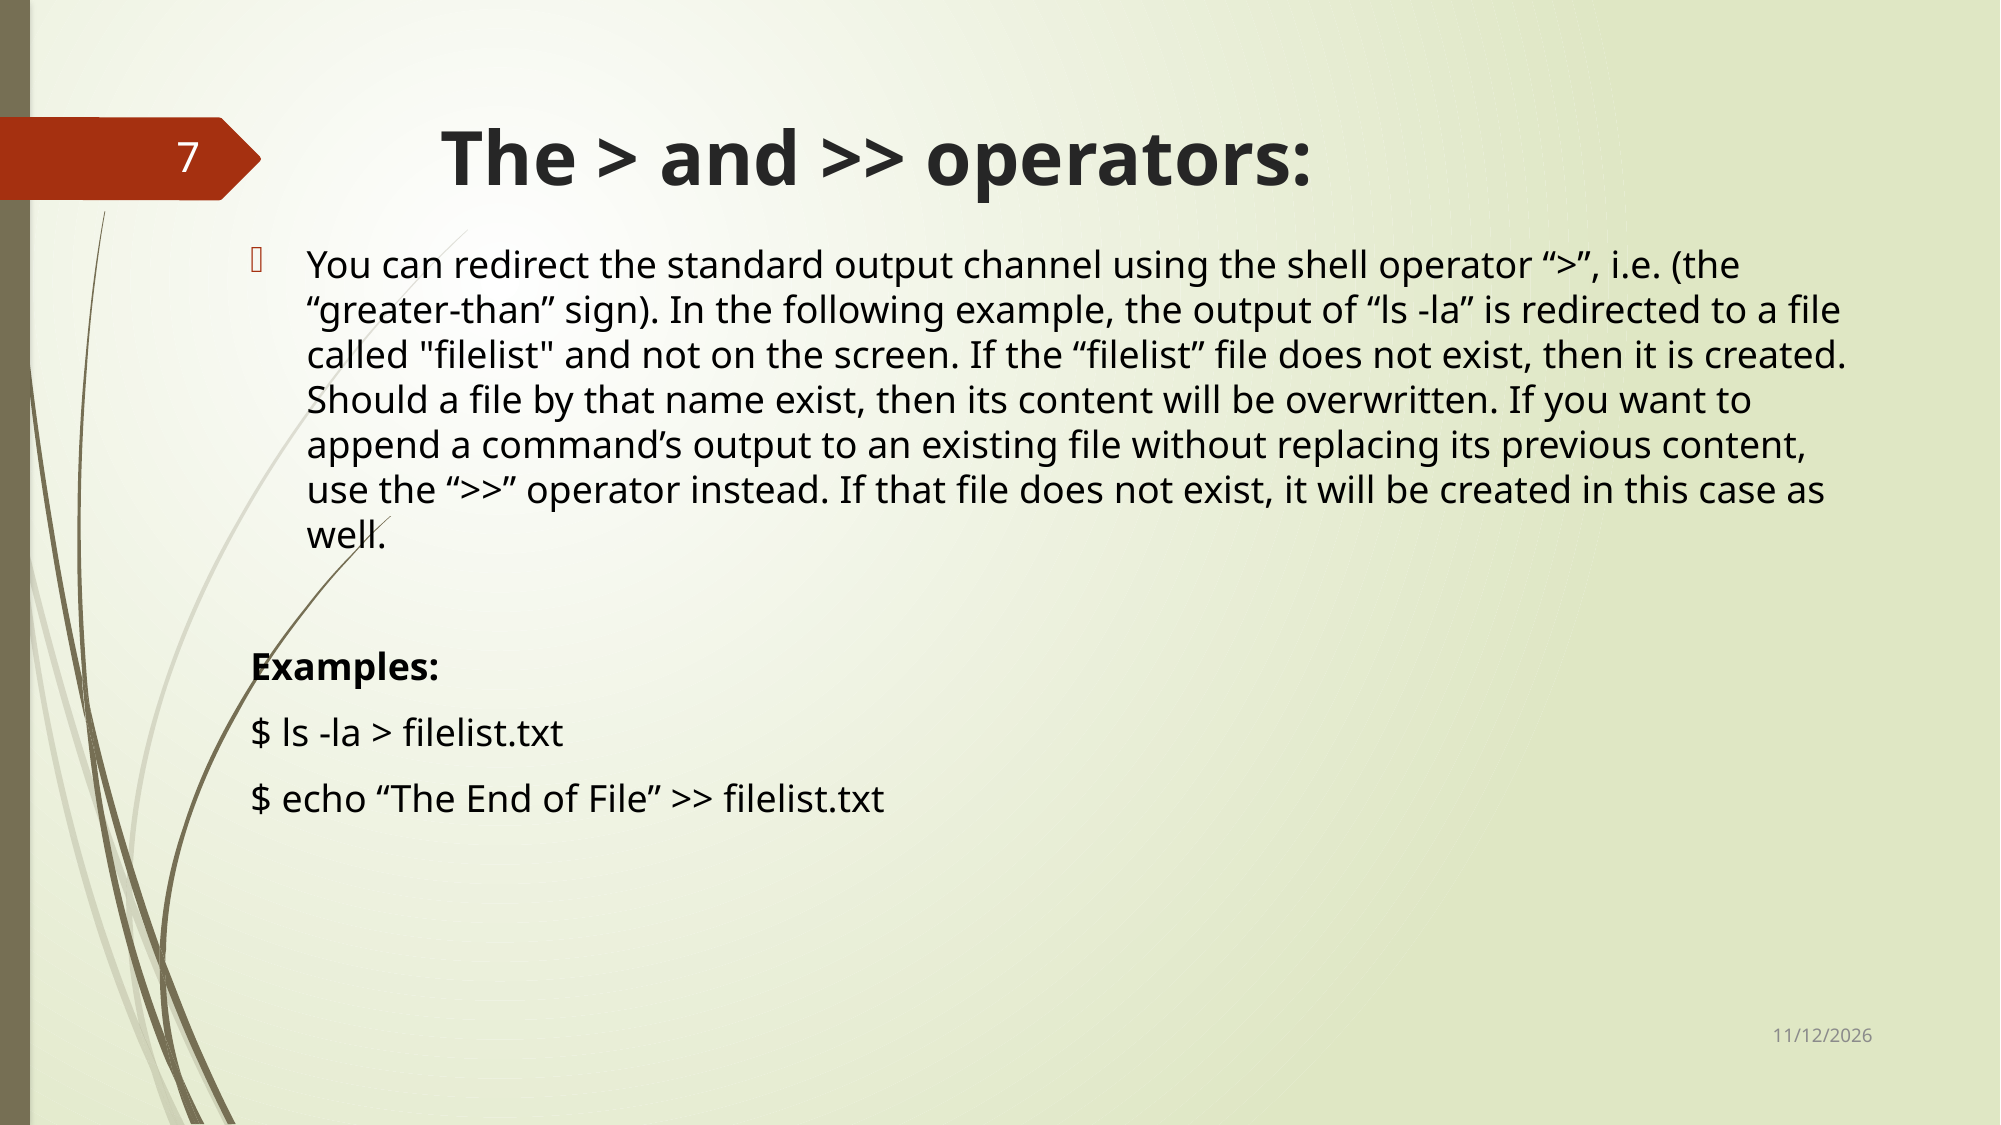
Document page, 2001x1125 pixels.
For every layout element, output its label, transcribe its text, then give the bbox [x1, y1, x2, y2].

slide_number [1699, 1005, 1888, 1067]
list You can redirect the standard output channel using the shell operator “>”, i.e. (the “greater-than” sign). In the following example, the output of “ls -la” is redirected to a file called "filelist" and not on the screen. If the “filelist” file does not exist, then it is created. Should a file by that name exist, then its content will be overwritten. If you want to append a command’s output to an existing file without replacing its previous content, use the “>>” operator instead. If that file does not exist, it will be created in this case as well. Examples: $ ls -la > filelist.txt $ echo “The End of File” >> filelist.txt [235, 233, 1888, 970]
title The > and >> operators: [425, 102, 1888, 233]
slide_number 7 [87, 129, 216, 190]
